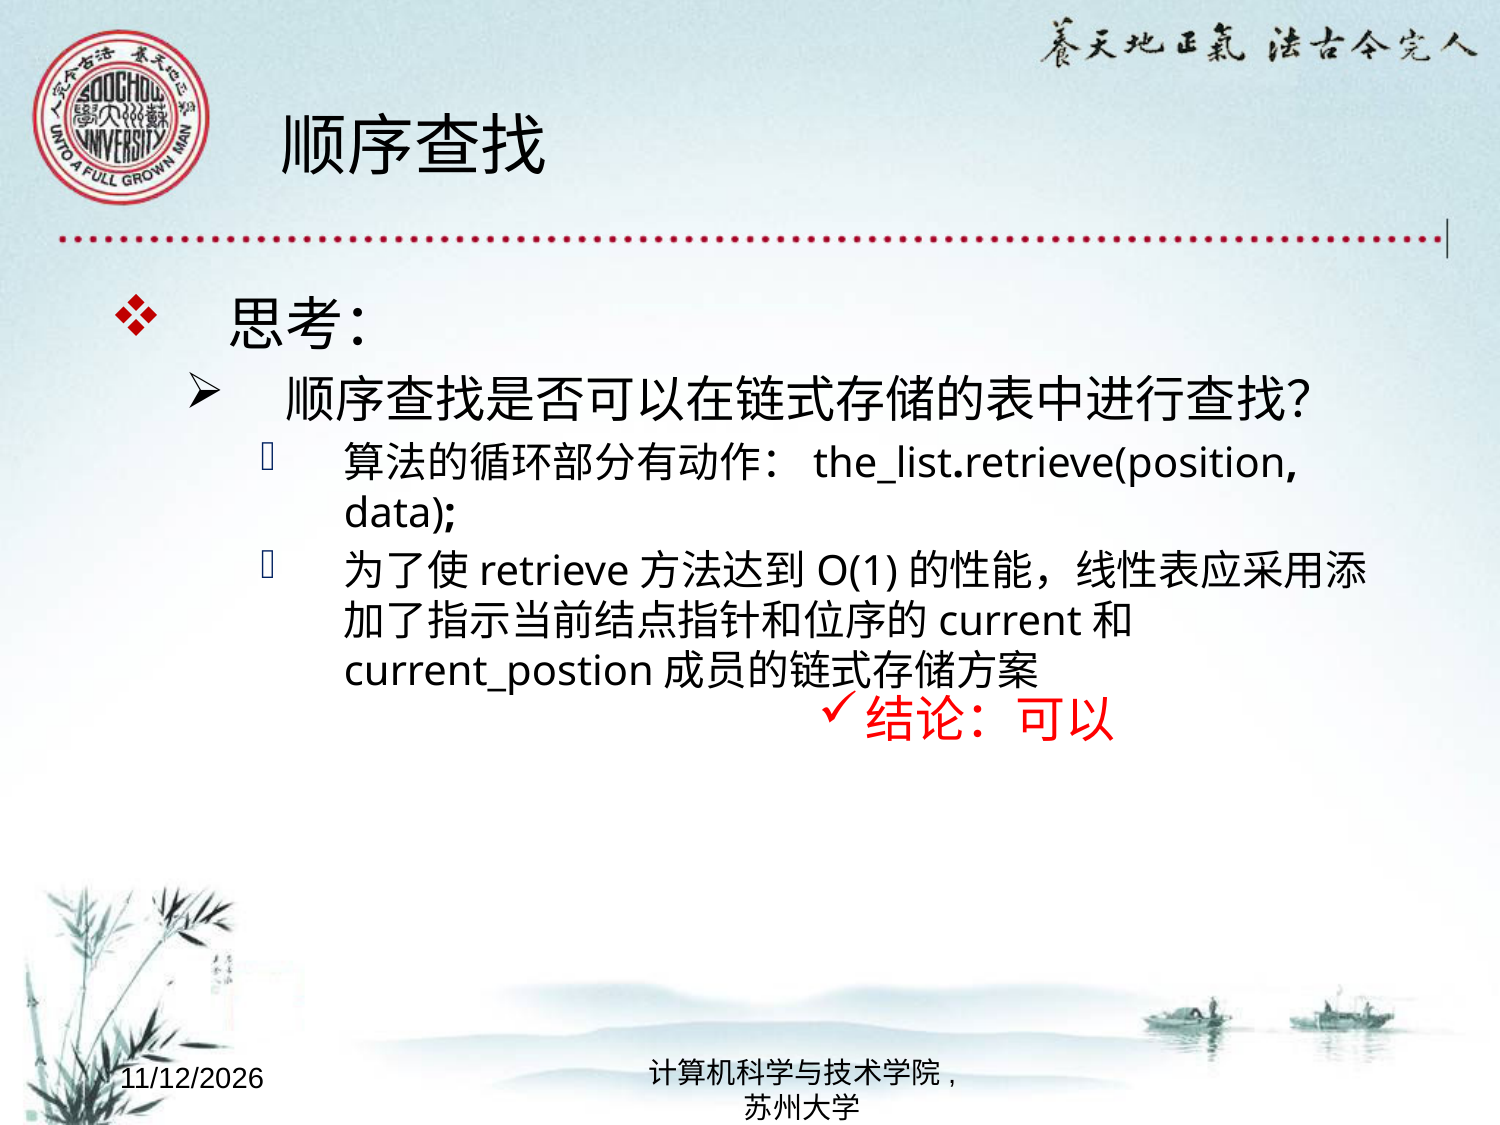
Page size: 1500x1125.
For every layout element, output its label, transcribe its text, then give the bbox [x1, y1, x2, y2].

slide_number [104, 1051, 455, 1125]
list 思考： 顺序查找是否可以在链式存储的表中进行查找？ 算法的循环部分有动作：the_list.retrieve(position, data); 为了使retrieve方法达到O(1)的性能，线性表应采用添加了指示当前结点指针和位序的current和current_postion成员的链式存储方案 [95, 265, 1418, 982]
footer 计算机科学与技术学院, 苏州大学 [512, 1046, 1093, 1125]
picture [0, 0, 1500, 1125]
text_box 结论：可以 [804, 680, 1131, 756]
title 顺序查找 [265, 85, 1419, 201]
